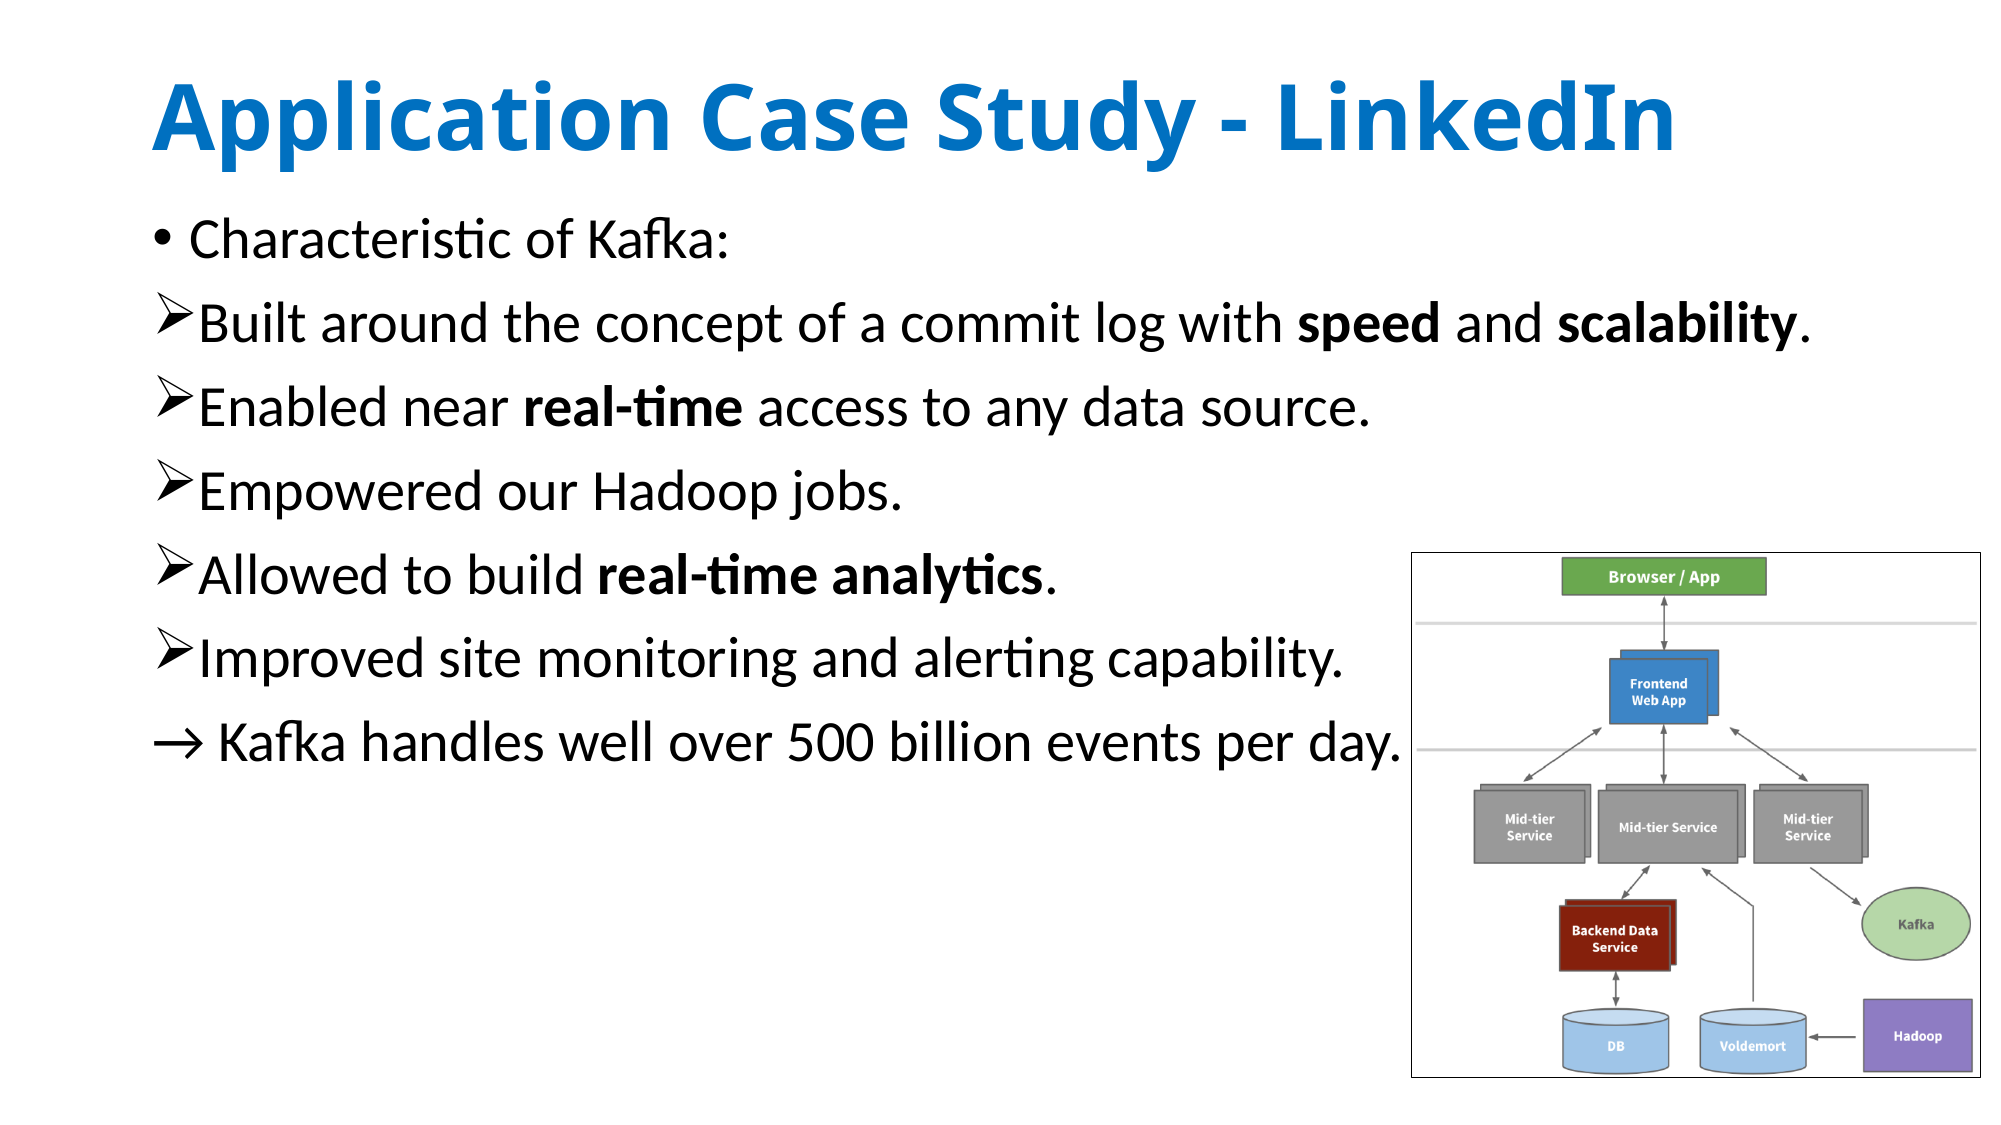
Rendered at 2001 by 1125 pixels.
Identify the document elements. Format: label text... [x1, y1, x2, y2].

title Application Case Study - LinkedIn [137, 12, 1863, 201]
picture [1411, 552, 1981, 1078]
list Characteristic of Kafka: Built around the concept of a commit log with speed and scalability. Enabled near real-time access to any data source. Empowered our Hadoop jobs. Allowed to build real-time analytics. Improved site monitoring and alerting capability. → Kafka handles well over 500 billion events per day. [137, 201, 1863, 1078]
